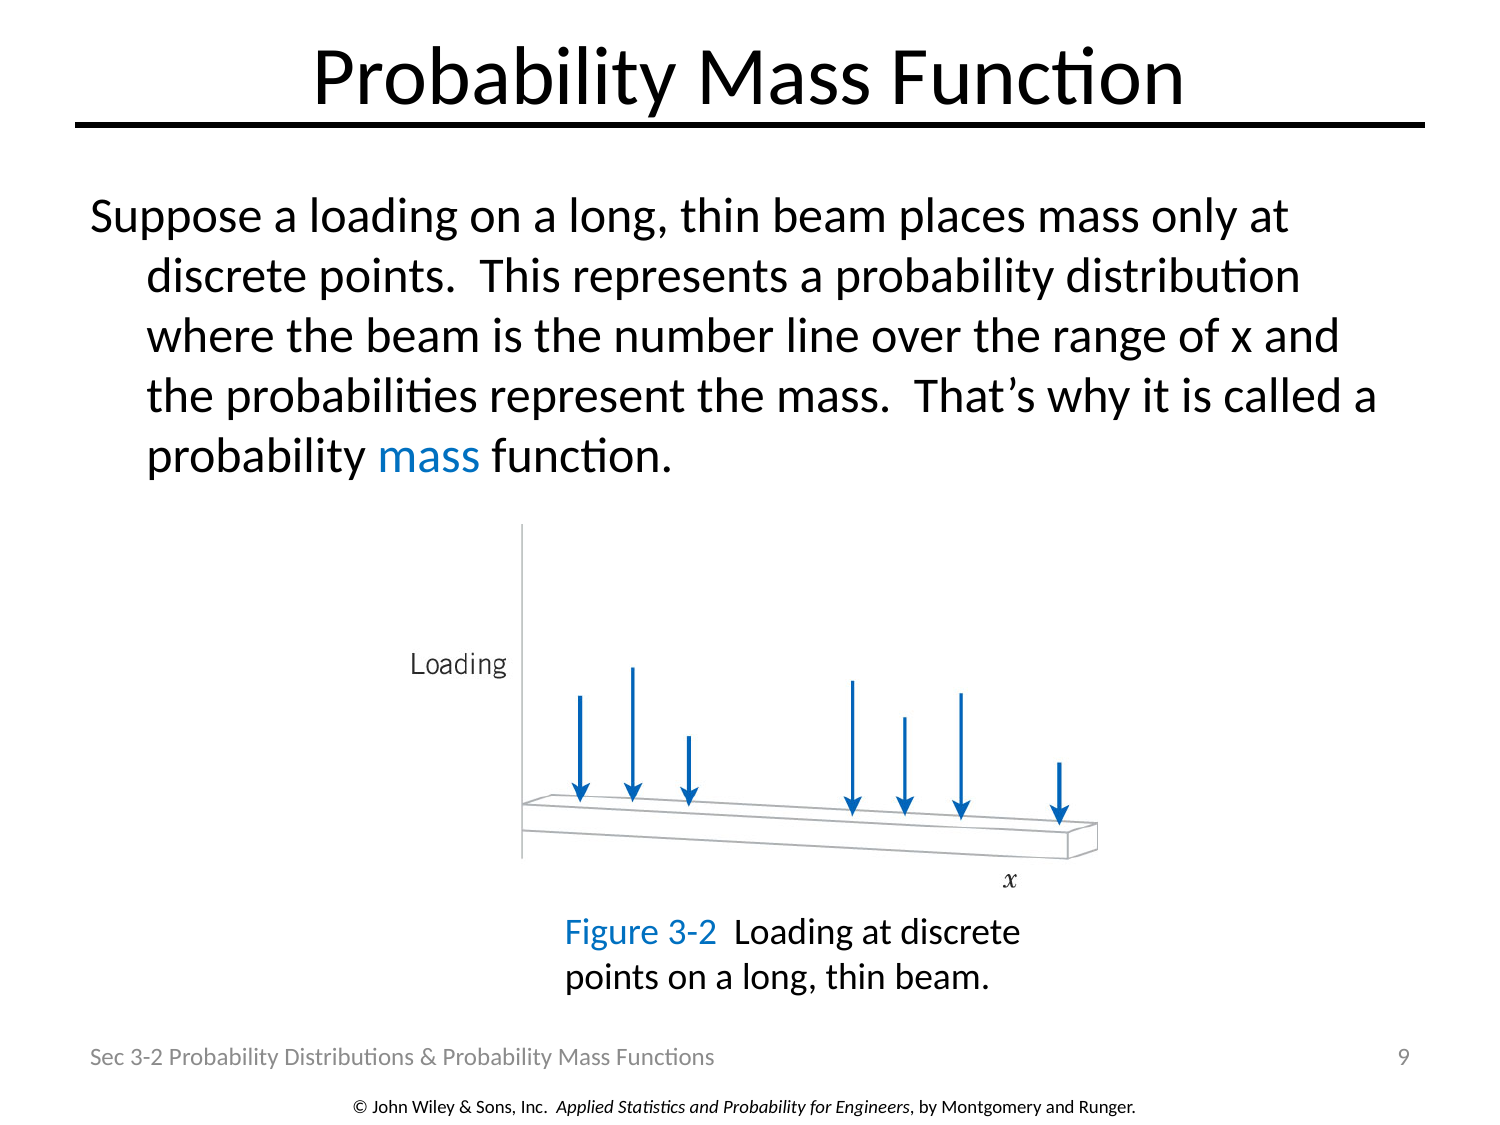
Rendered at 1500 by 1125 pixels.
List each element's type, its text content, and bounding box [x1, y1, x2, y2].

list Suppose a loading on a long, thin beam places mass only at discrete points. This represents a probability distribution where the beam is the number line over the range of x and the probabilities represent the mass. That’s why it is called a probability mass function. [75, 174, 1425, 500]
slide_number 9 [1250, 1025, 1425, 1085]
picture [412, 524, 1099, 888]
text_box Figure 3-2 Loading at discrete points on a long, thin beam. [549, 899, 1050, 1005]
title Probability Mass Function [75, 0, 1425, 143]
footer Sec 3-2 Probability Distributions & Probability Mass Functions [75, 1025, 888, 1085]
